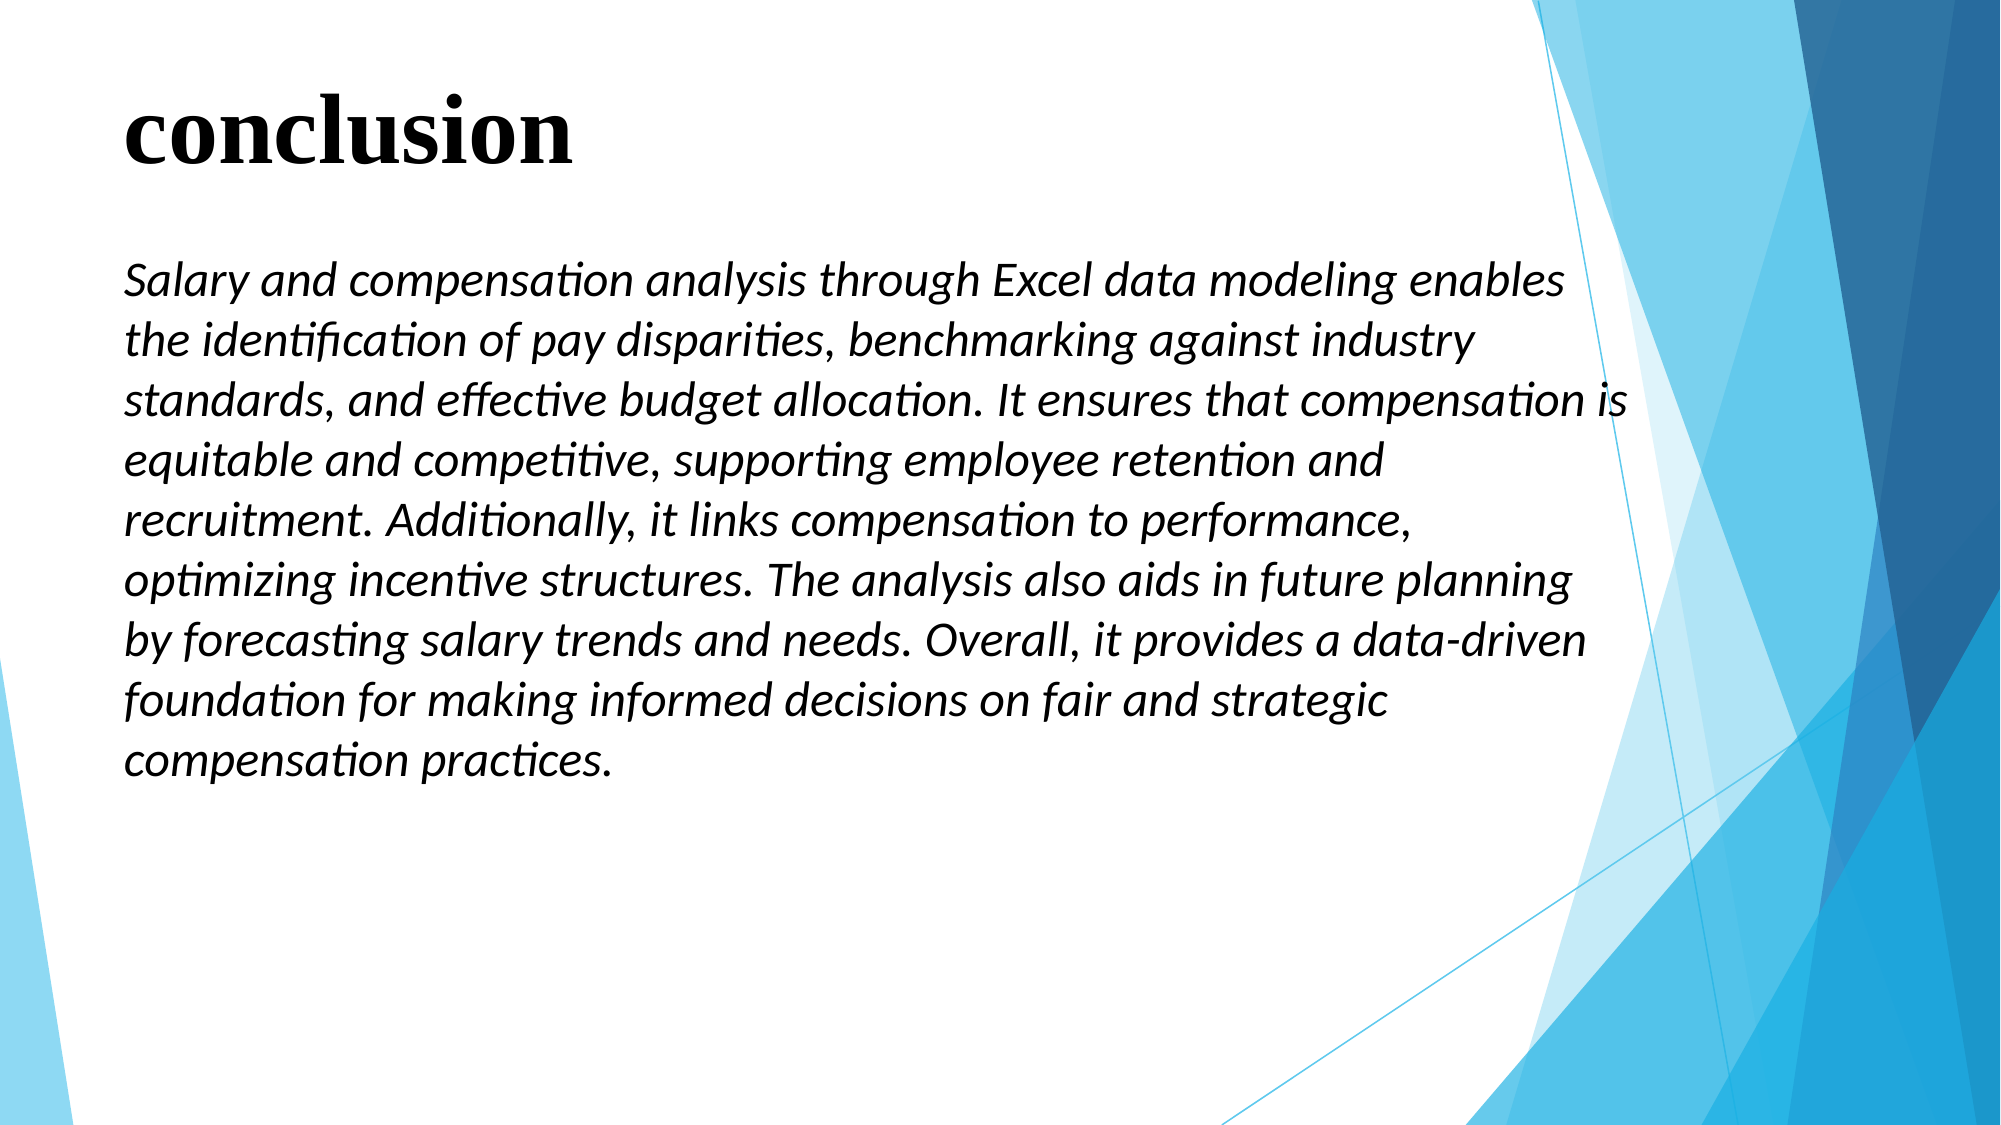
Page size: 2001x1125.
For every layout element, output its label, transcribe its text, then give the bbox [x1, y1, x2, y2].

list Salary and compensation analysis through Excel data modeling enables the identification of pay disparities, benchmarking against industry standards, and effective budget allocation. It ensures that compensation is equitable and competitive, supporting employee retention and recruitment. Additionally, it links compensation to performance, optimizing incentive structures. The analysis also aids in future planning by forecasting salary trends and needs. Overall, it provides a data-driven foundation for making informed decisions on fair and strategic compensation practices. [123, 246, 1633, 792]
title conclusion [123, 63, 1877, 188]
